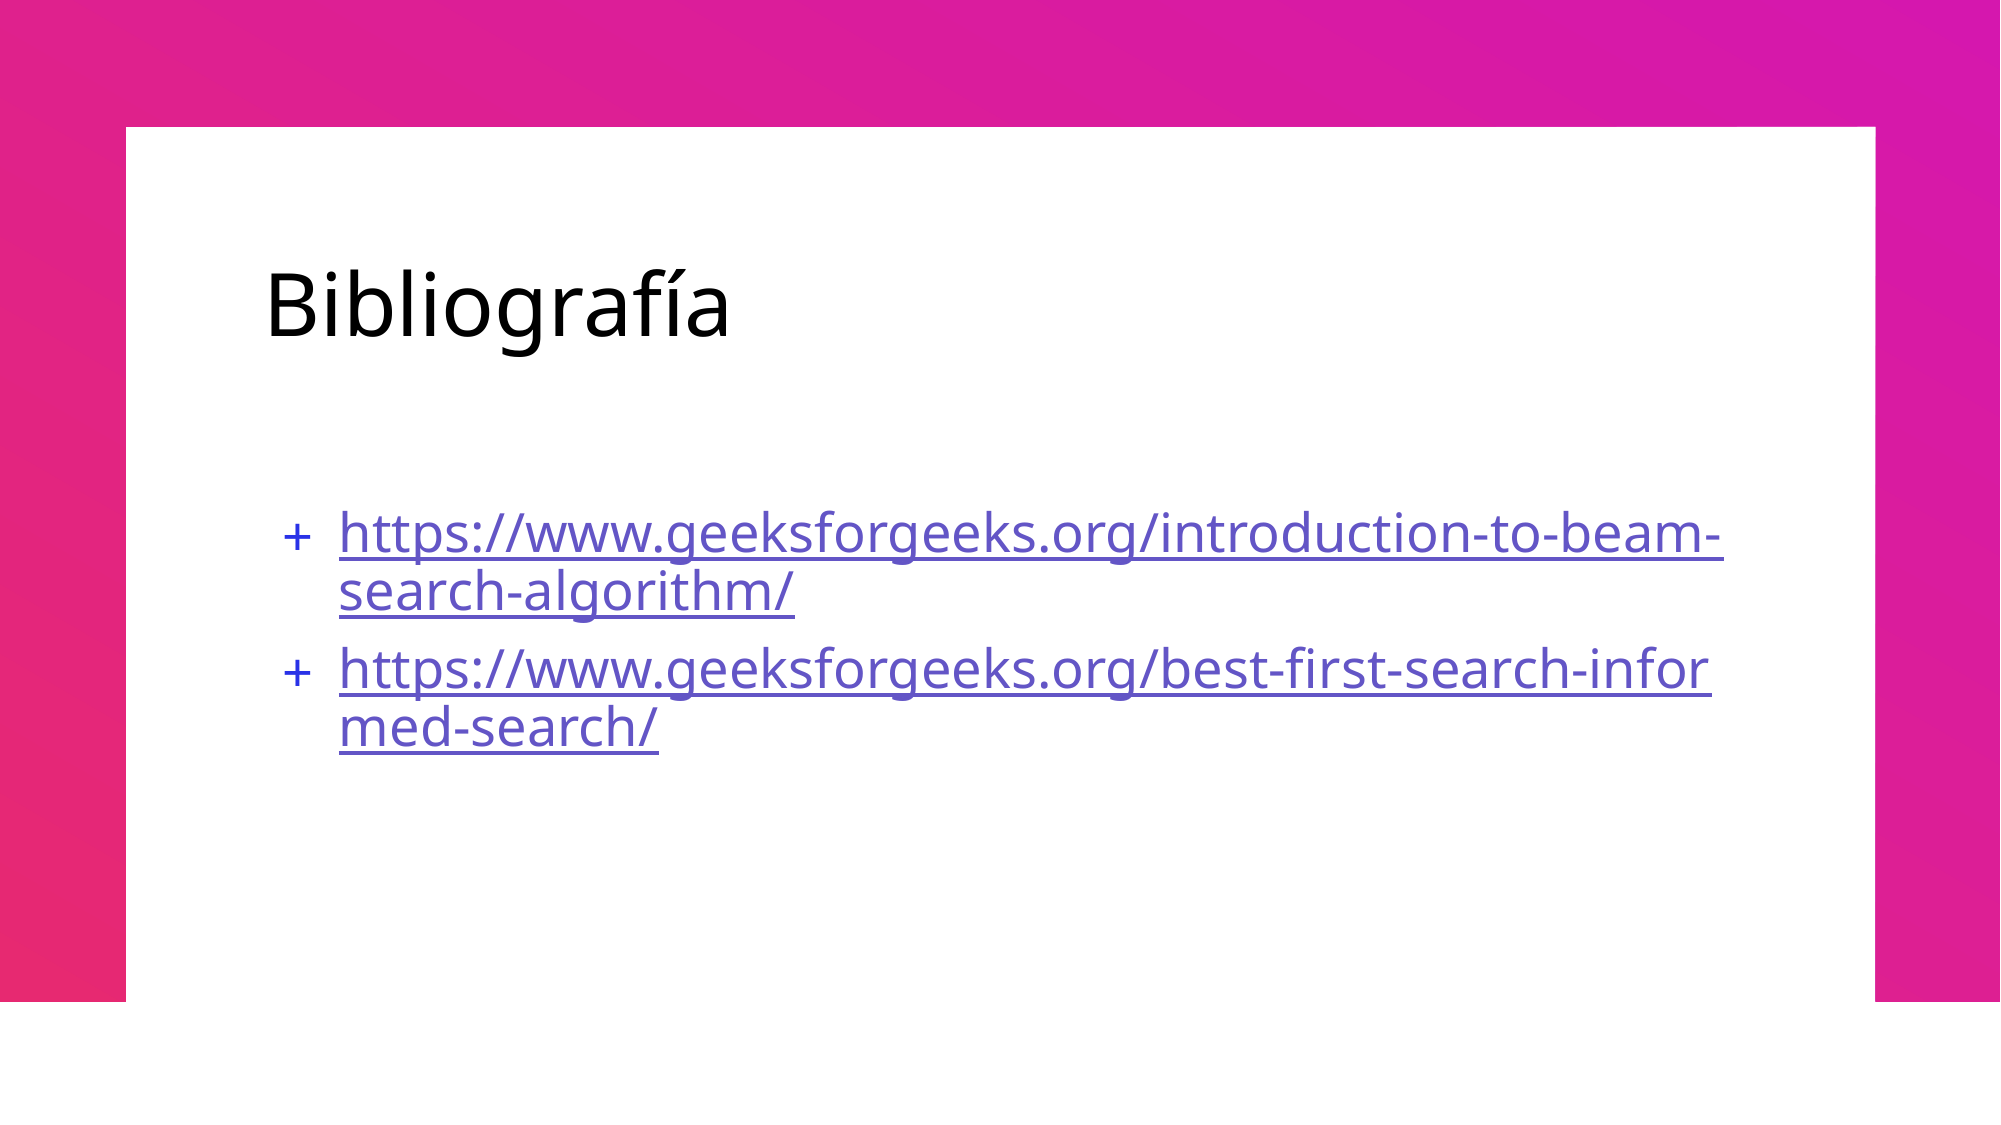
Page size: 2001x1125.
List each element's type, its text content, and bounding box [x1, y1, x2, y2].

list https://www.geeksforgeeks.org/introduction-to-beam-search-algorithm/ https://www.geeksforgeeks.org/best-first-search-informed-search/ [248, 487, 1749, 1001]
title Bibliografía [248, 248, 1749, 470]
